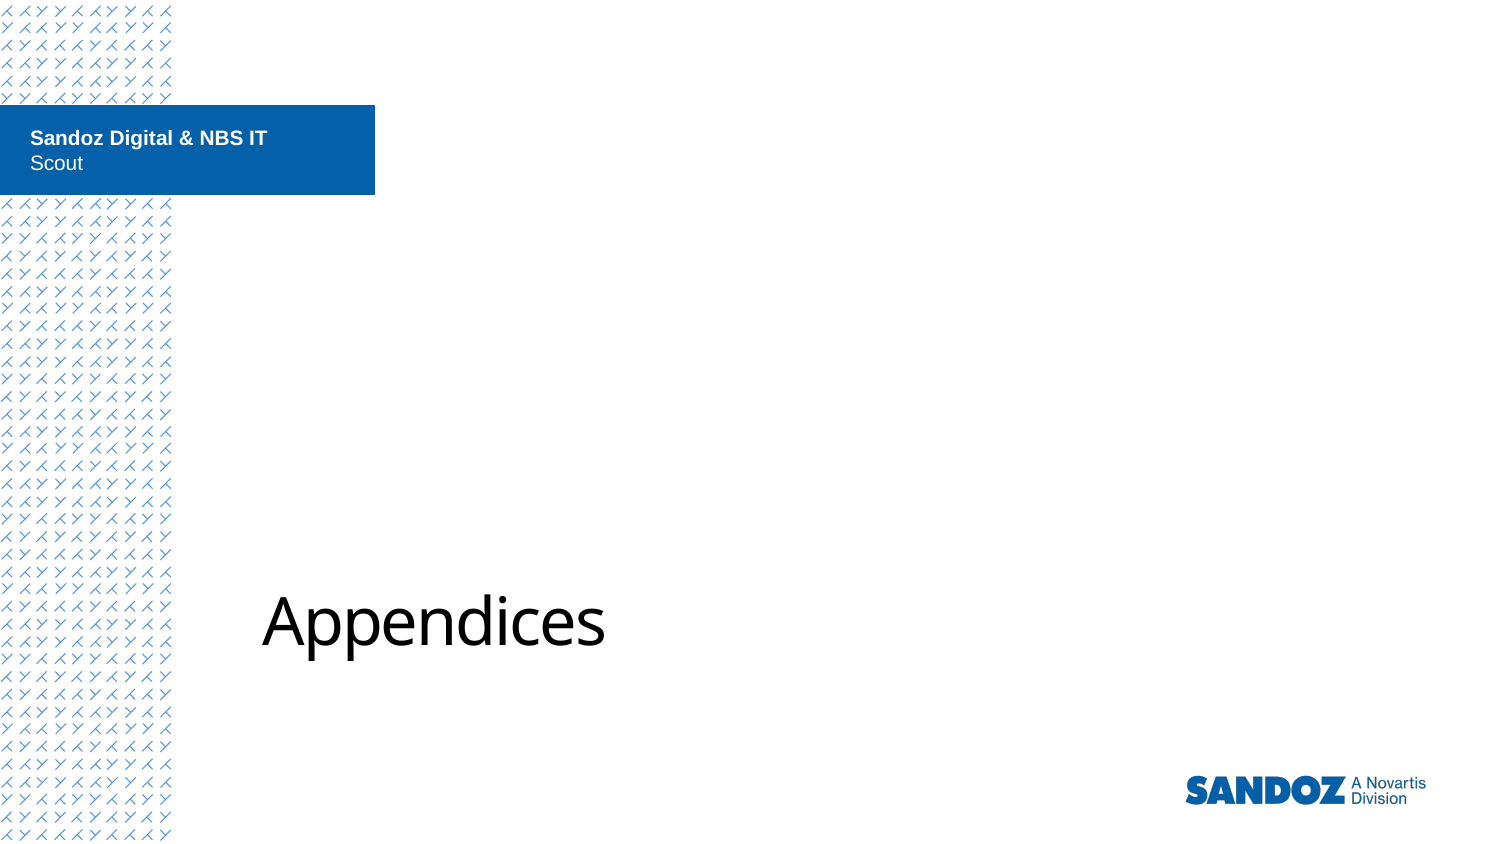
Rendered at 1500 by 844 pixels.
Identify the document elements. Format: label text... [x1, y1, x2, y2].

picture [0, 195, 173, 843]
list Sandoz Digital & NBS IT Scout [0, 105, 375, 195]
picture [1185, 775, 1426, 805]
title Appendices [262, 510, 1425, 660]
picture [0, 1, 173, 105]
